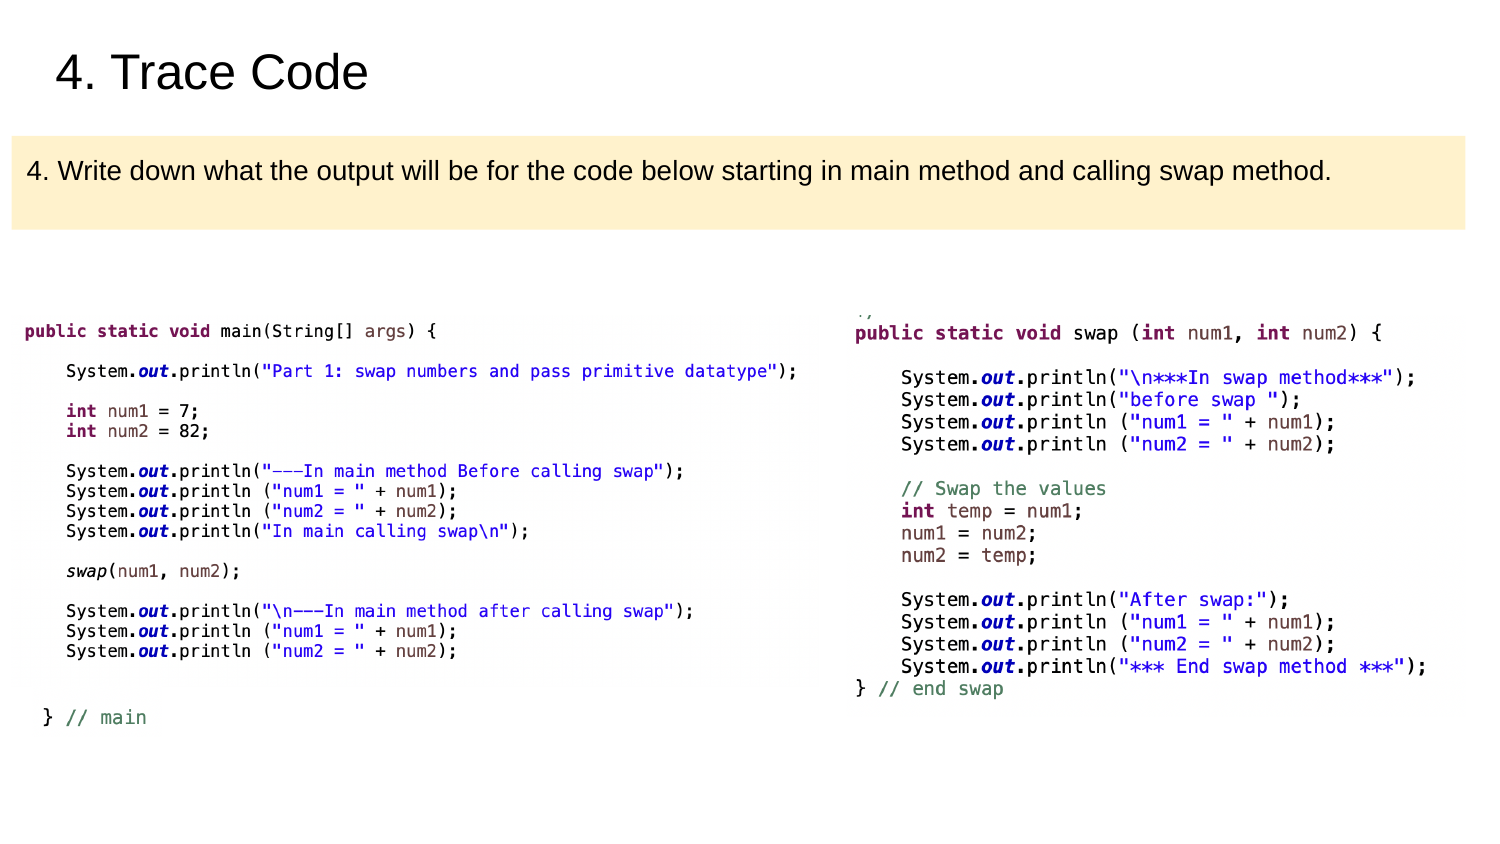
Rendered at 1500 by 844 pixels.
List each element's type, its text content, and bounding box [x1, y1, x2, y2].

title 4. Trace Code [40, 24, 1439, 118]
picture [846, 314, 1466, 717]
list 4. Write down what the output will be for the code below starting in main method and calling swap method. [11, 135, 1466, 230]
picture [11, 314, 819, 737]
